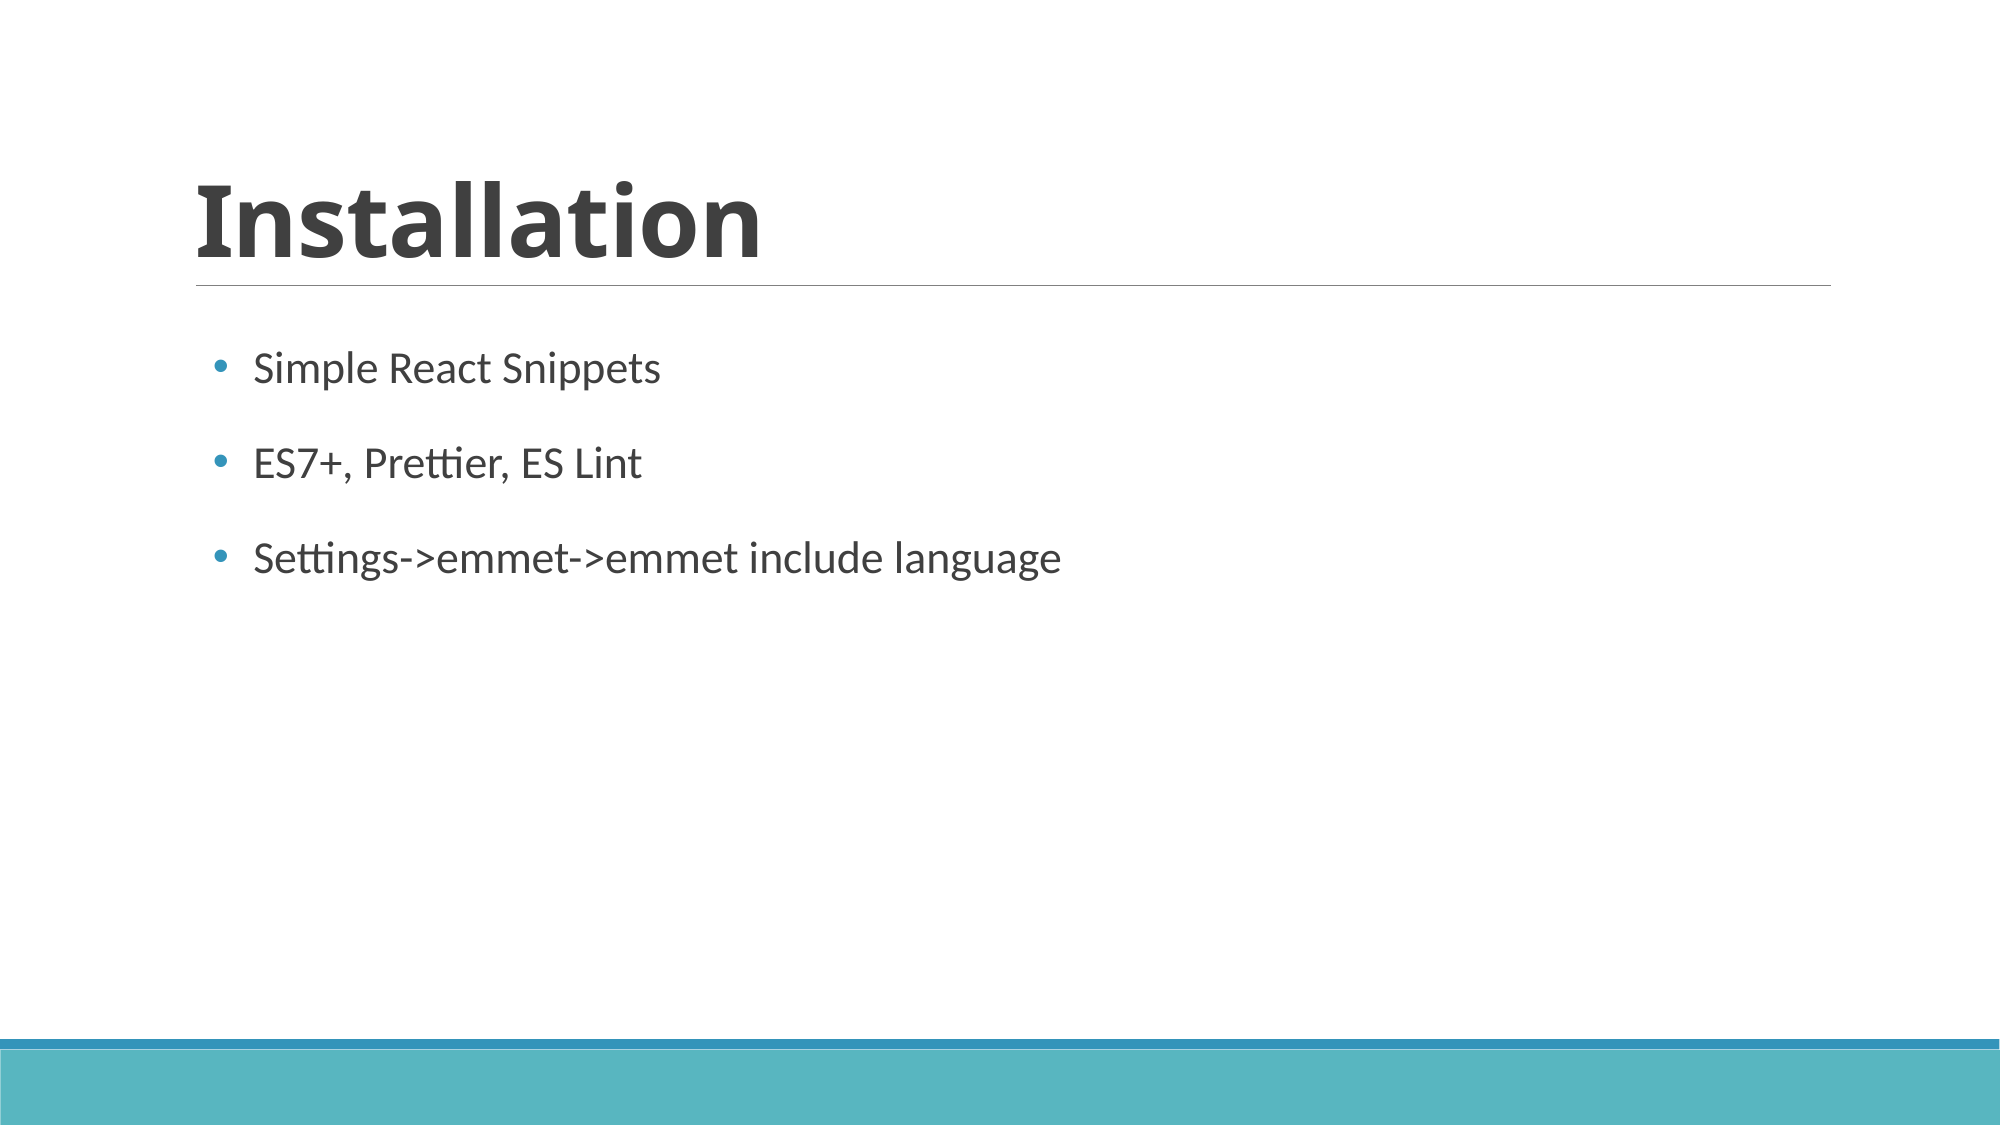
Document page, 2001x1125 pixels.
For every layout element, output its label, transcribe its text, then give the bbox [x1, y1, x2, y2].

title Installation [180, 47, 1830, 285]
list Simple React Snippets ES7+, Prettier, ES Lint Settings->emmet->emmet include language [180, 302, 1830, 963]
